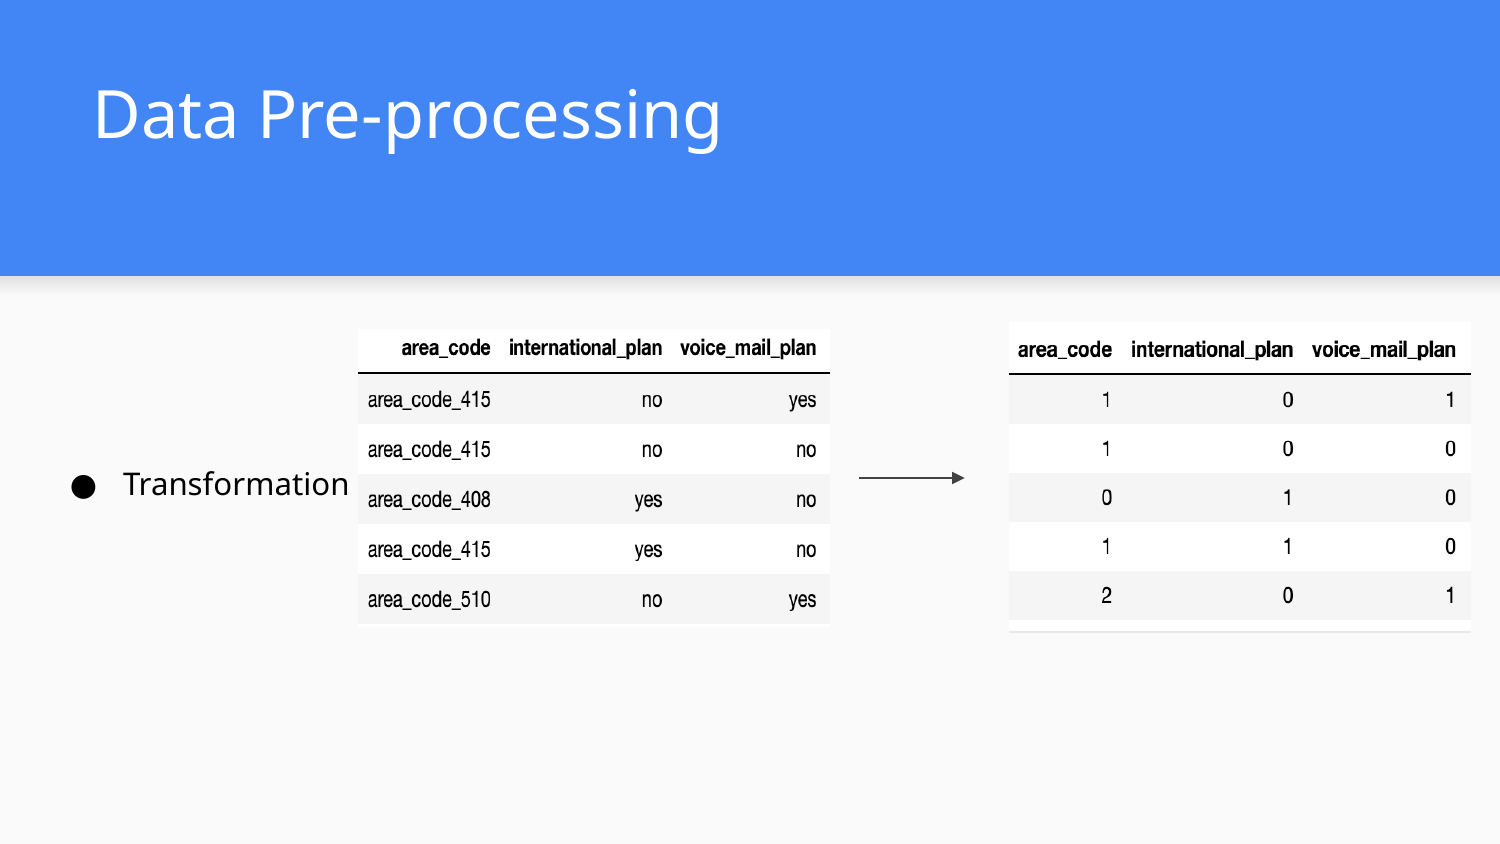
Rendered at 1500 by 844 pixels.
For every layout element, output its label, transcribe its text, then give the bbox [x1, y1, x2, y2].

list Transformation [33, 443, 352, 548]
picture [1008, 322, 1471, 634]
title Data Pre-processing [77, 121, 1427, 248]
picture [358, 329, 831, 627]
